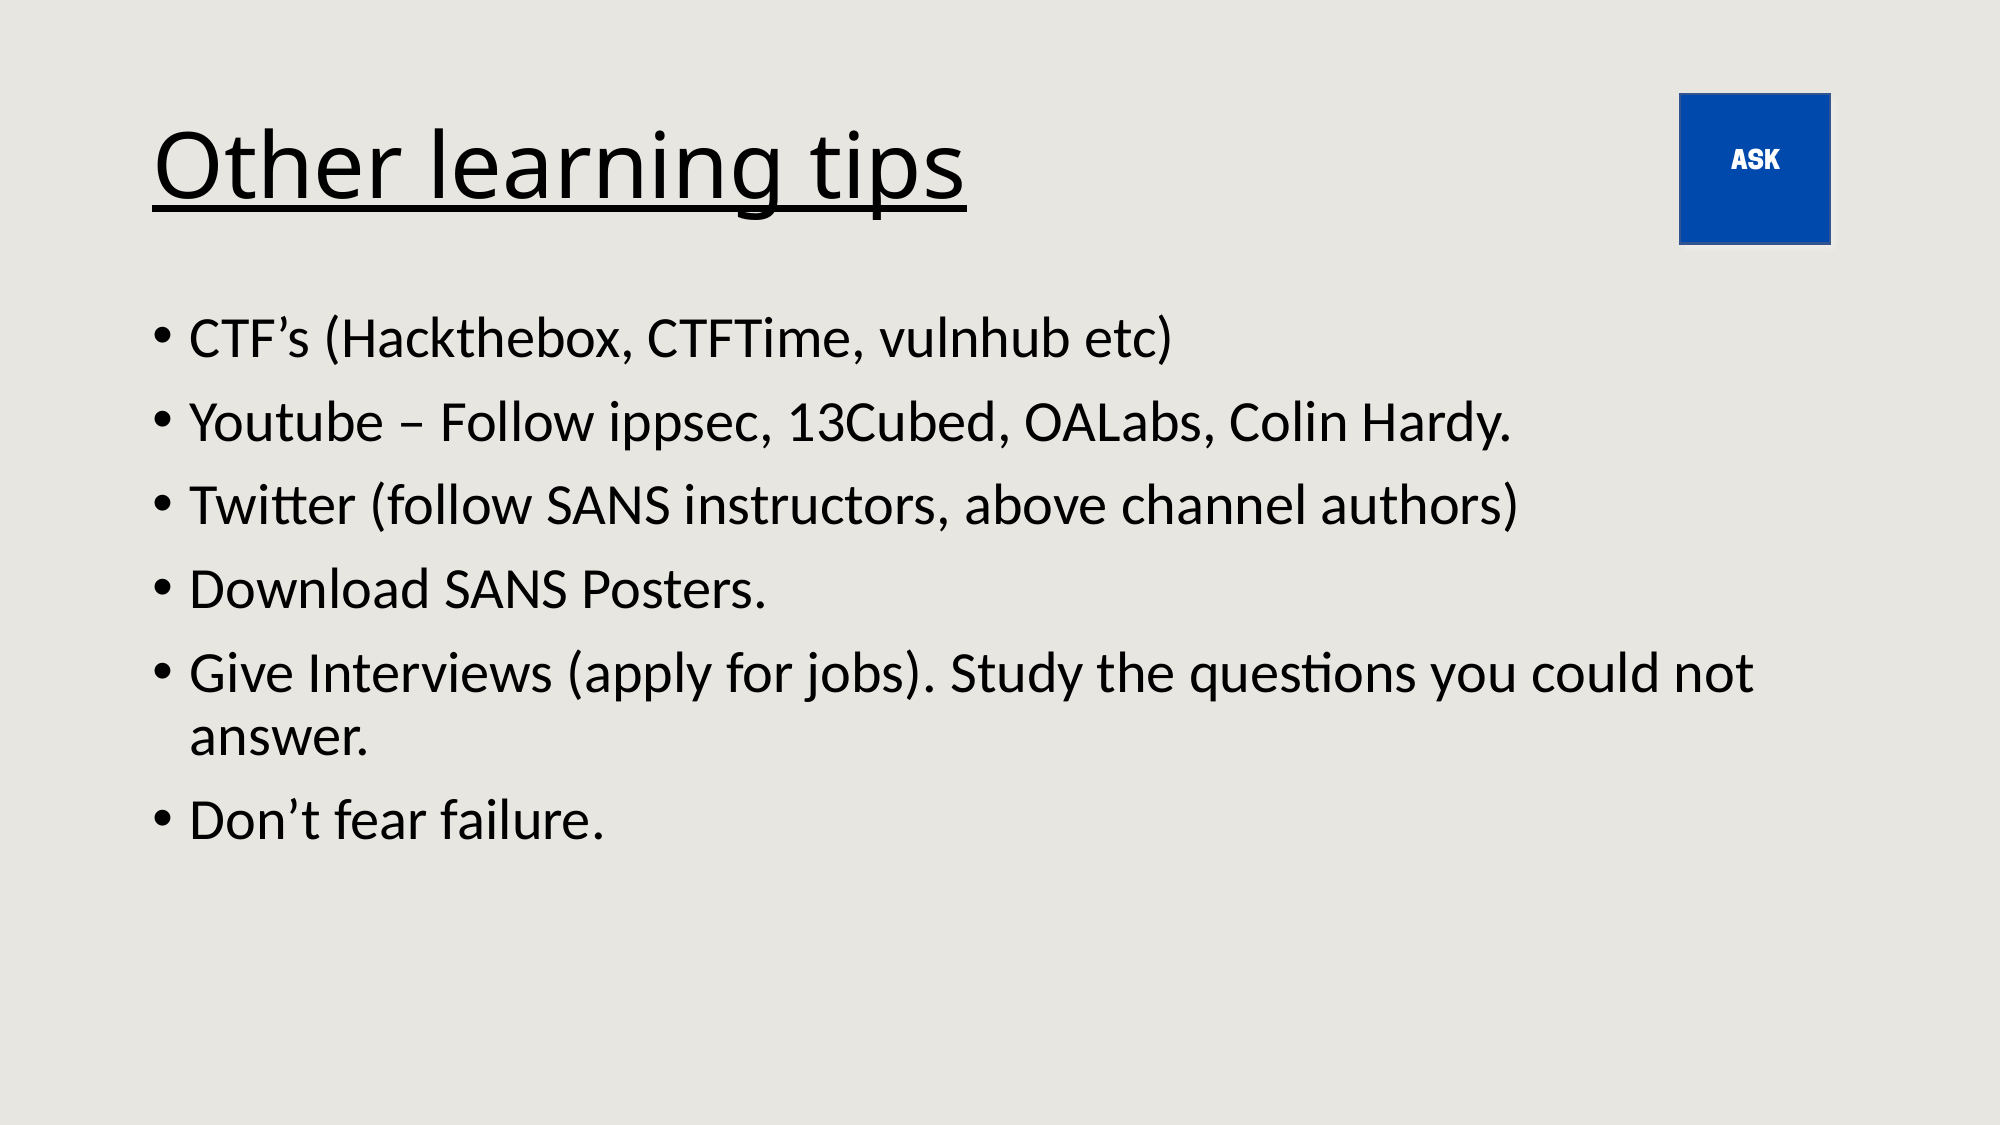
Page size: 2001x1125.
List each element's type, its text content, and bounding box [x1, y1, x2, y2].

title Other learning tips [137, 59, 1863, 278]
list CTF’s (Hackthebox, CTFTime, vulnhub etc) Youtube – Follow ippsec, 13Cubed, OALabs, Colin Hardy. Twitter (follow SANS instructors, above channel authors) Download SANS Posters. Give Interviews (apply for jobs). Study the questions you could not answer. Don’t fear failure. [137, 299, 1863, 1014]
